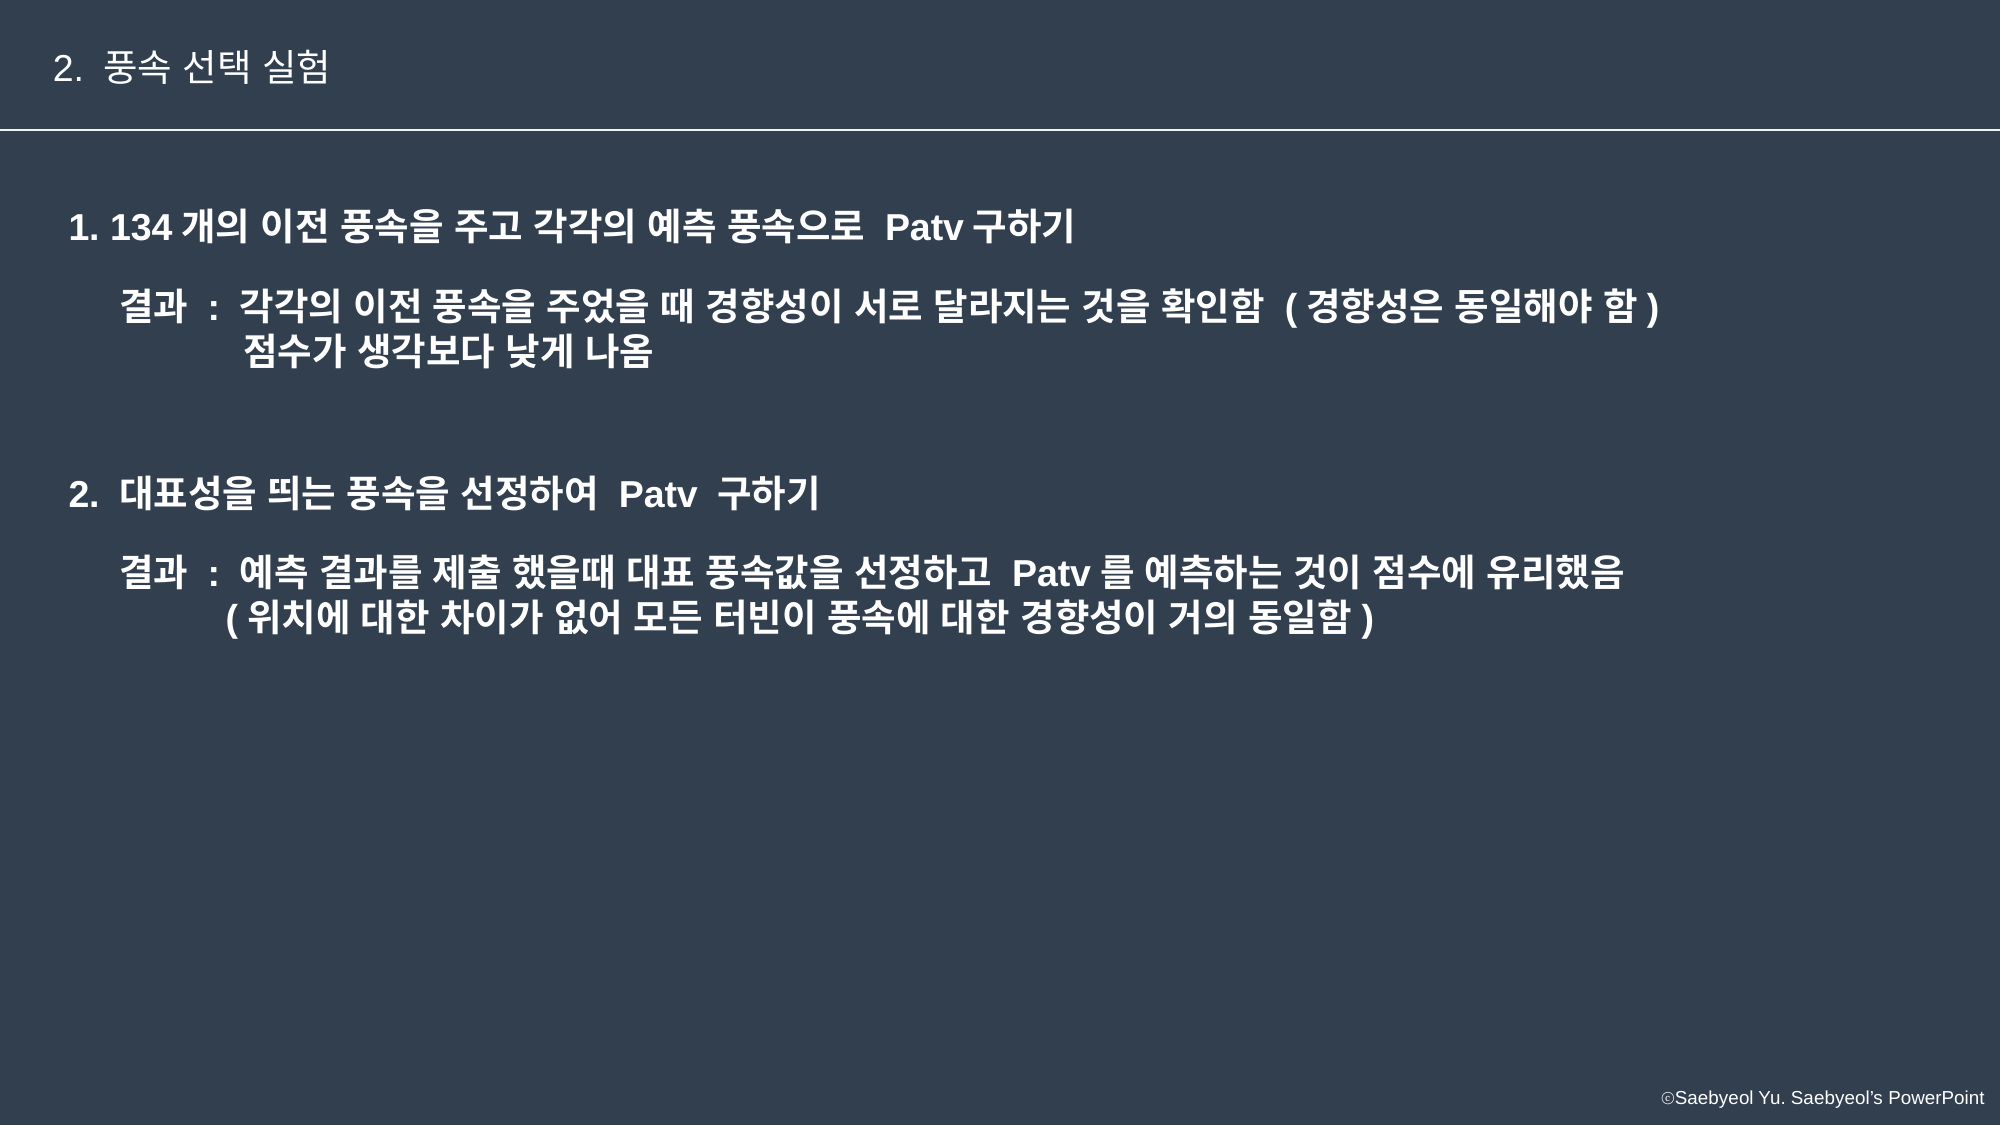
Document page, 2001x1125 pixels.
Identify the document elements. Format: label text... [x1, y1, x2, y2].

text_box 2. 대표성을 띄는 풍속을 선정하여 Patv 구하기 [53, 462, 1052, 523]
text_box 결과 : 각각의 이전 풍속을 주었을 때 경향성이 서로 달라지는 것을 확인함 (경향성은 동일해야 함) 점수가 생각보다 낮게 나옴 [104, 275, 1823, 381]
text_box 2. 풍속 선택 실험 [37, 36, 572, 97]
text_box 1. 134개의 이전 풍속을 주고 각각의 예측 풍속으로 Patv구하기 [53, 195, 1204, 256]
text_box 결과 : 예측 결과를 제출 했을때 대표 풍속값을 선정하고 Patv를 예측하는 것이 점수에 유리했음 (위치에 대한 차이가 없어 모든 터빈이 풍속에 대한 경향성이 거의 동일함) [104, 540, 1717, 646]
